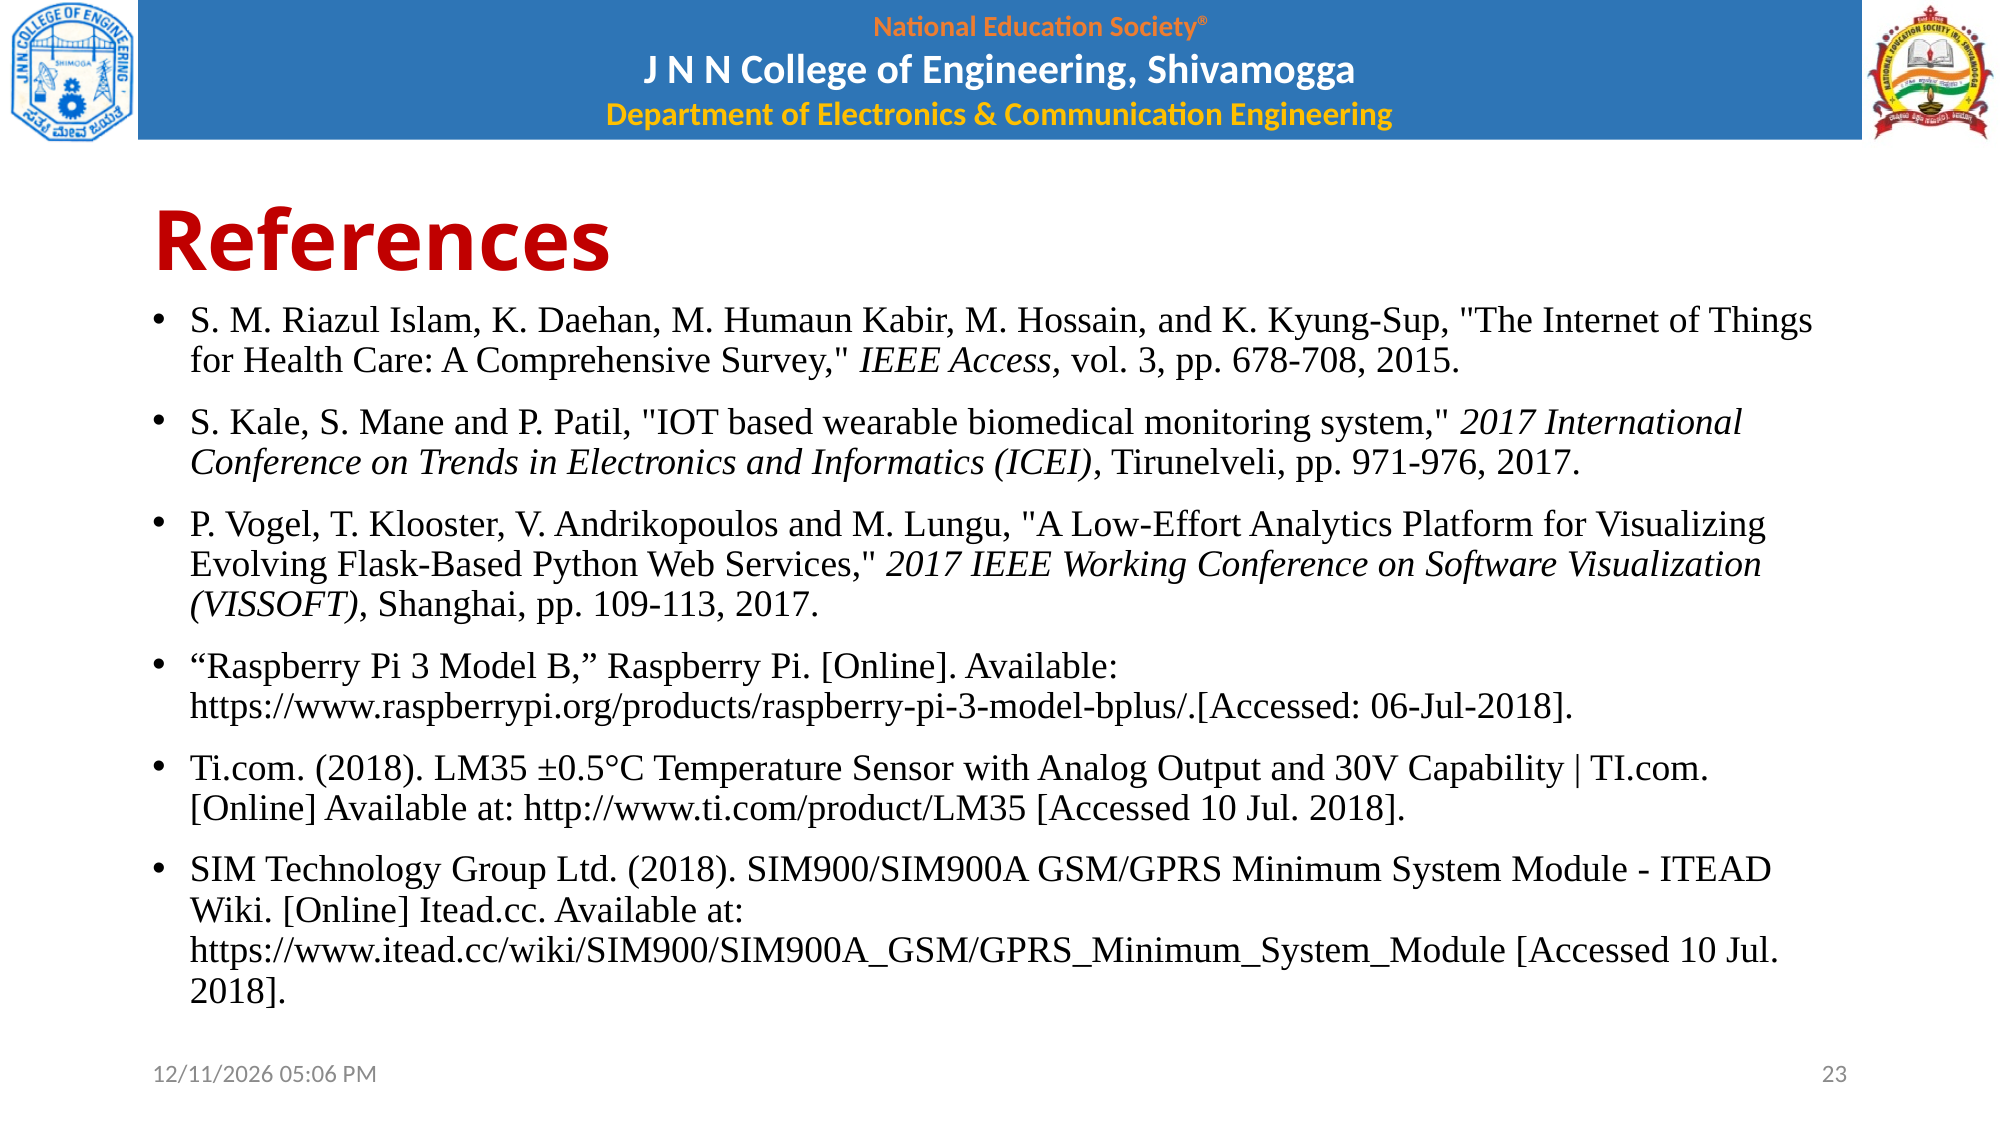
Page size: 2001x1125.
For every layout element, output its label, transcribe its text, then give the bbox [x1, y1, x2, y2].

picture [1862, 0, 2000, 148]
title References [137, 194, 1863, 292]
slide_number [137, 1042, 588, 1103]
slide_number 23 [1412, 1042, 1863, 1103]
picture [0, 0, 138, 147]
list S. M. Riazul Islam, K. Daehan, M. Humaun Kabir, M. Hossain, and K. Kyung-Sup, "The Internet of Things for Health Care: A Comprehensive Survey," IEEE Access, vol. 3, pp. 678-708, 2015. S. Kale, S. Mane and P. Patil, "IOT based wearable biomedical monitoring system," 2017 International Conference on Trends in Electronics and Informatics (ICEI), Tirunelveli, pp. 971-976, 2017. P. Vogel, T. Klooster, V. Andrikopoulos and M. Lungu, "A Low-Effort Analytics Platform for Visualizing Evolving Flask-Based Python Web Services," 2017 IEEE Working Conference on Software Visualization (VISSOFT), Shanghai, pp. 109-113, 2017. “Raspberry Pi 3 Model B,” Raspberry Pi. [Online]. Available: https://www.raspberrypi.org/products/raspberry-pi-3-model-bplus/.[Accessed: 06-Jul-2018]. Ti.com. (2018). LM35 ±0.5°C Temperature Sensor with Analog Output and 30V Capability | TI.com. [Online] Available at: http://www.ti.com/product/LM35 [Accessed 10 Jul. 2018]. SIM Technology Group Ltd. (2018). SIM900/SIM900A GSM/GPRS Minimum System Module - ITEAD Wiki. [Online] Itead.cc. Available at: https://www.itead.cc/wiki/SIM900/SIM900A_GSM/GPRS_Minimum_System_Module [Accessed 10 Jul. 2018]. [137, 292, 1863, 971]
